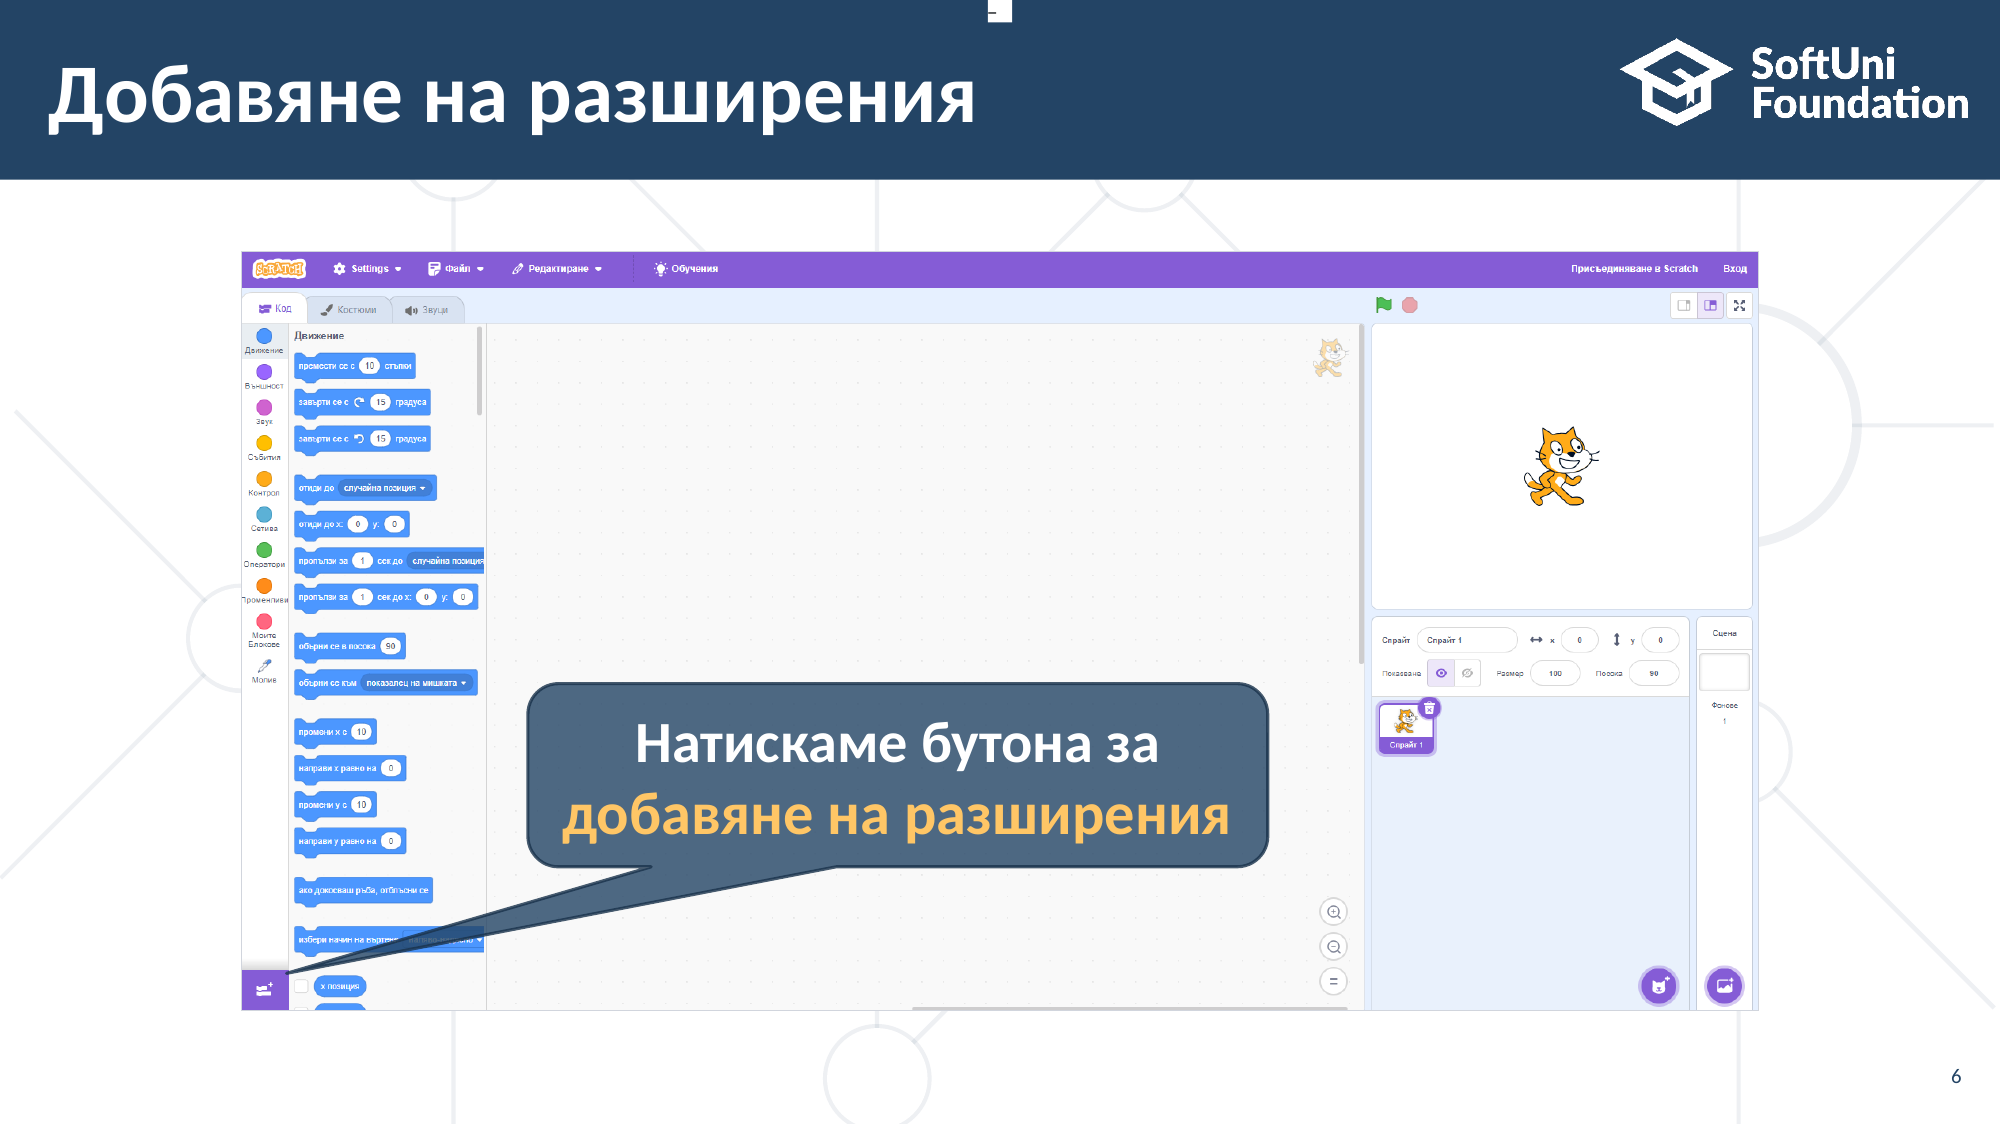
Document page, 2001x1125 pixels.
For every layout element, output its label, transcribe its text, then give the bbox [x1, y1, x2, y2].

picture [1619, 38, 1968, 126]
slide_number 6 [1897, 1049, 1968, 1101]
title Добавяне на разширения [31, 16, 1591, 162]
text_box _ - – [987, 0, 1013, 23]
picture [241, 251, 1759, 1011]
